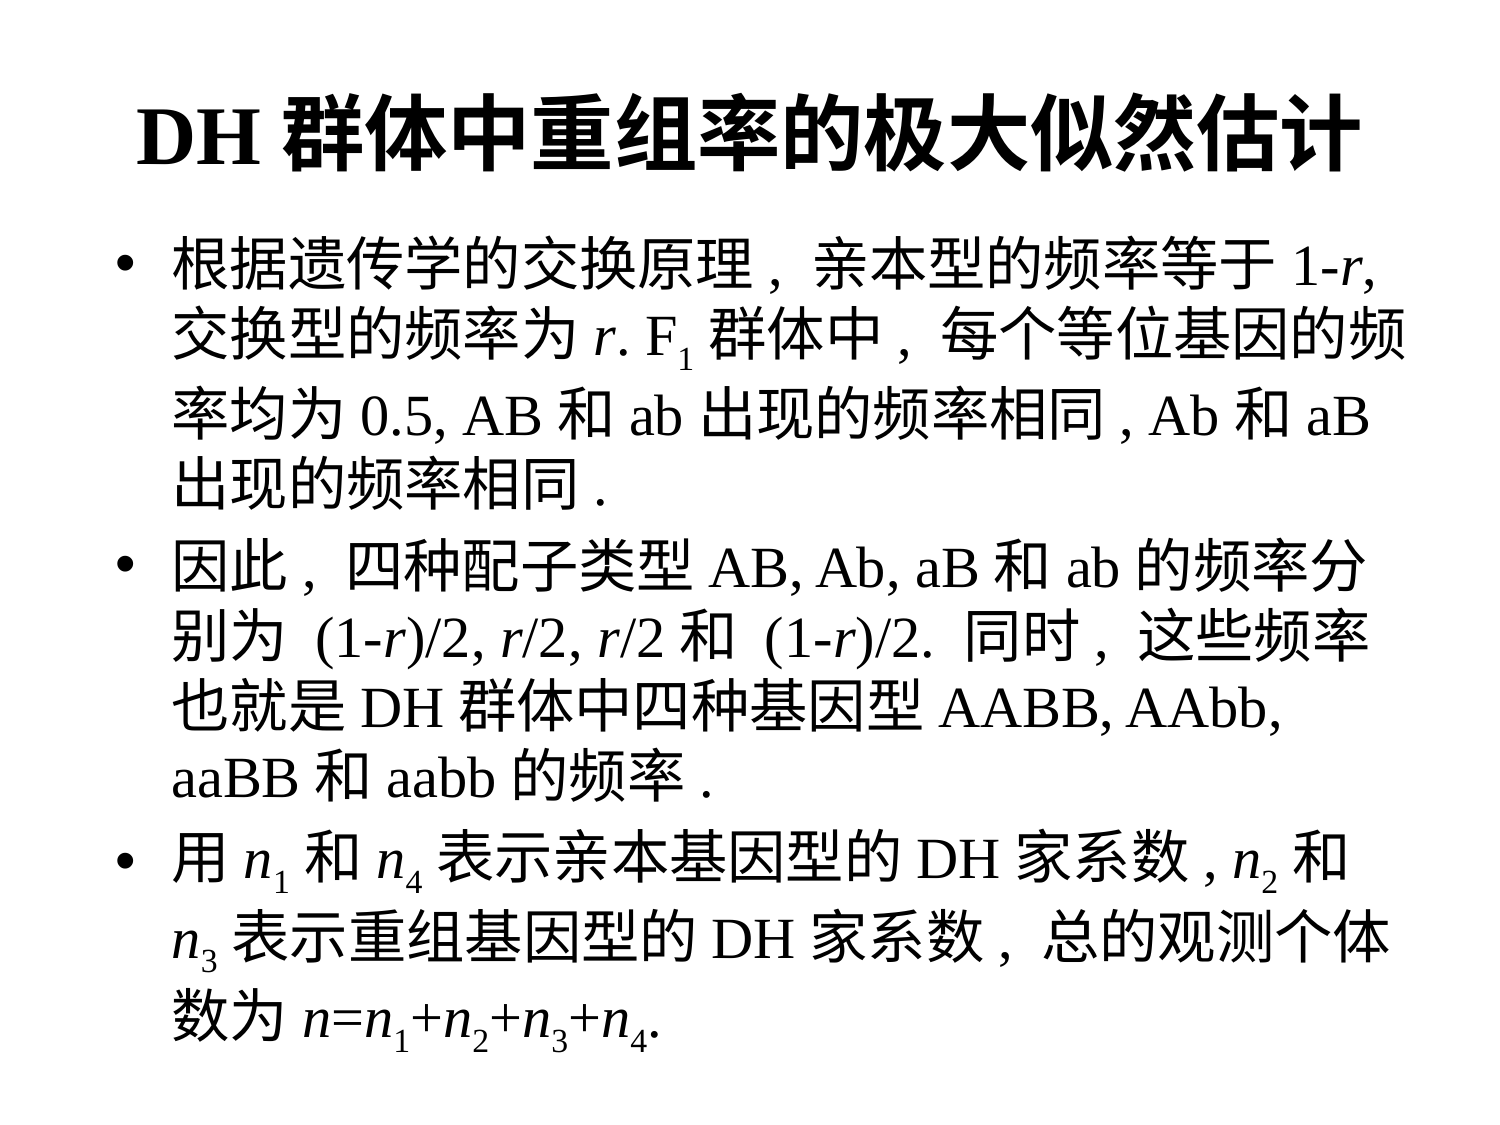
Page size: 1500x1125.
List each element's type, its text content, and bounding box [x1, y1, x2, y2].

title DH群体中重组率的极大似然估计 [112, 66, 1388, 197]
list 根据遗传学的交换原理, 亲本型的频率等于1-r, 交换型的频率为r. F1群体中, 每个等位基因的频率均为0.5, AB和ab出现的频率相同, Ab和aB出现的频率相同. 因此, 四种配子类型AB, Ab, aB和ab的频率分别为 (1-r)/2, r/2, r/2和 (1-r)/2. 同时, 这些频率也就是DH群体中四种基因型AABB, AAbb, aaBB和aabb的频率. 用n1和n4表示亲本基因型的DH家系数, n2和n3表示重组基因型的DH家系数, 总的观测个体数为n=n1+n2+n3+n4. [100, 219, 1424, 1047]
